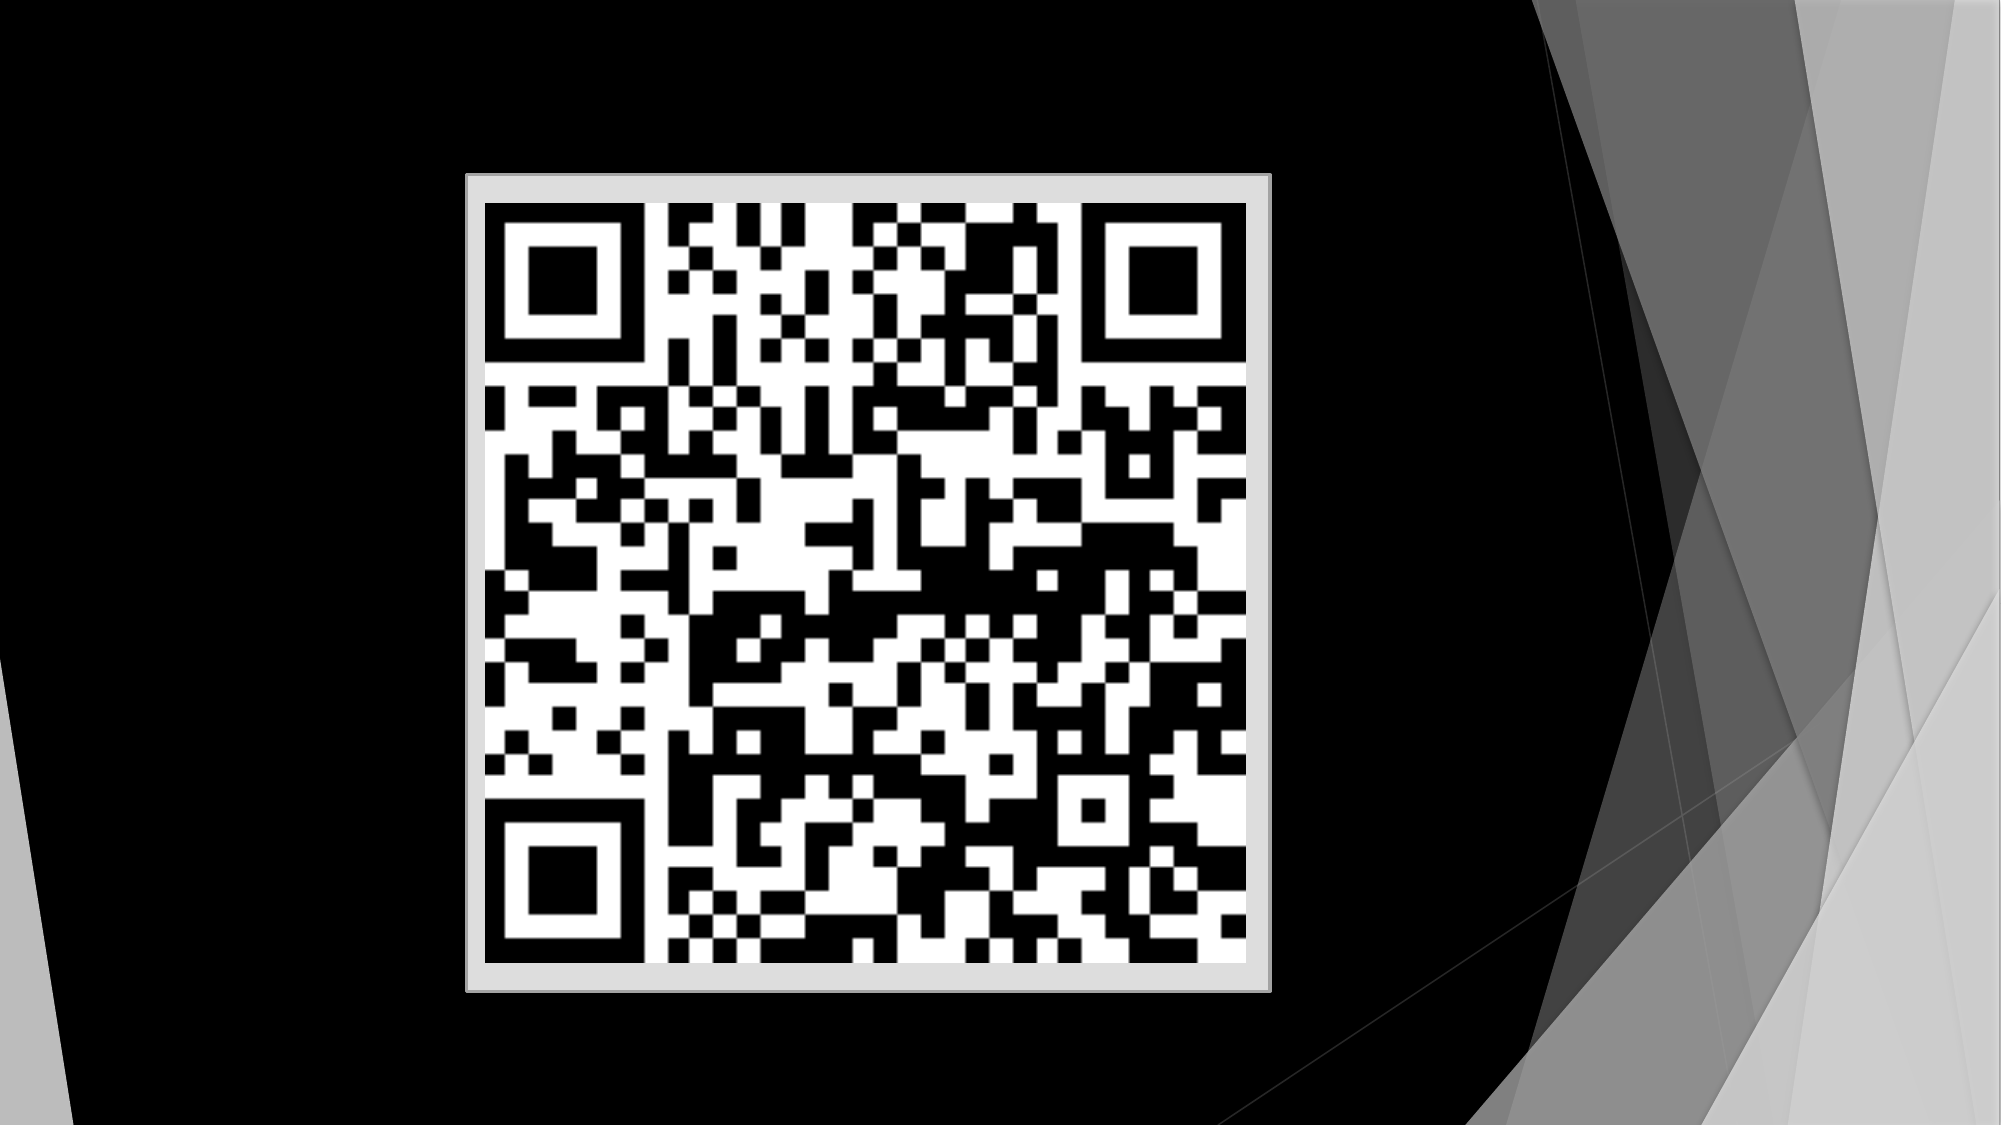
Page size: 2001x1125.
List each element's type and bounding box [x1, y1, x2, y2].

text_box [465, 173, 1272, 993]
picture [485, 202, 1247, 964]
